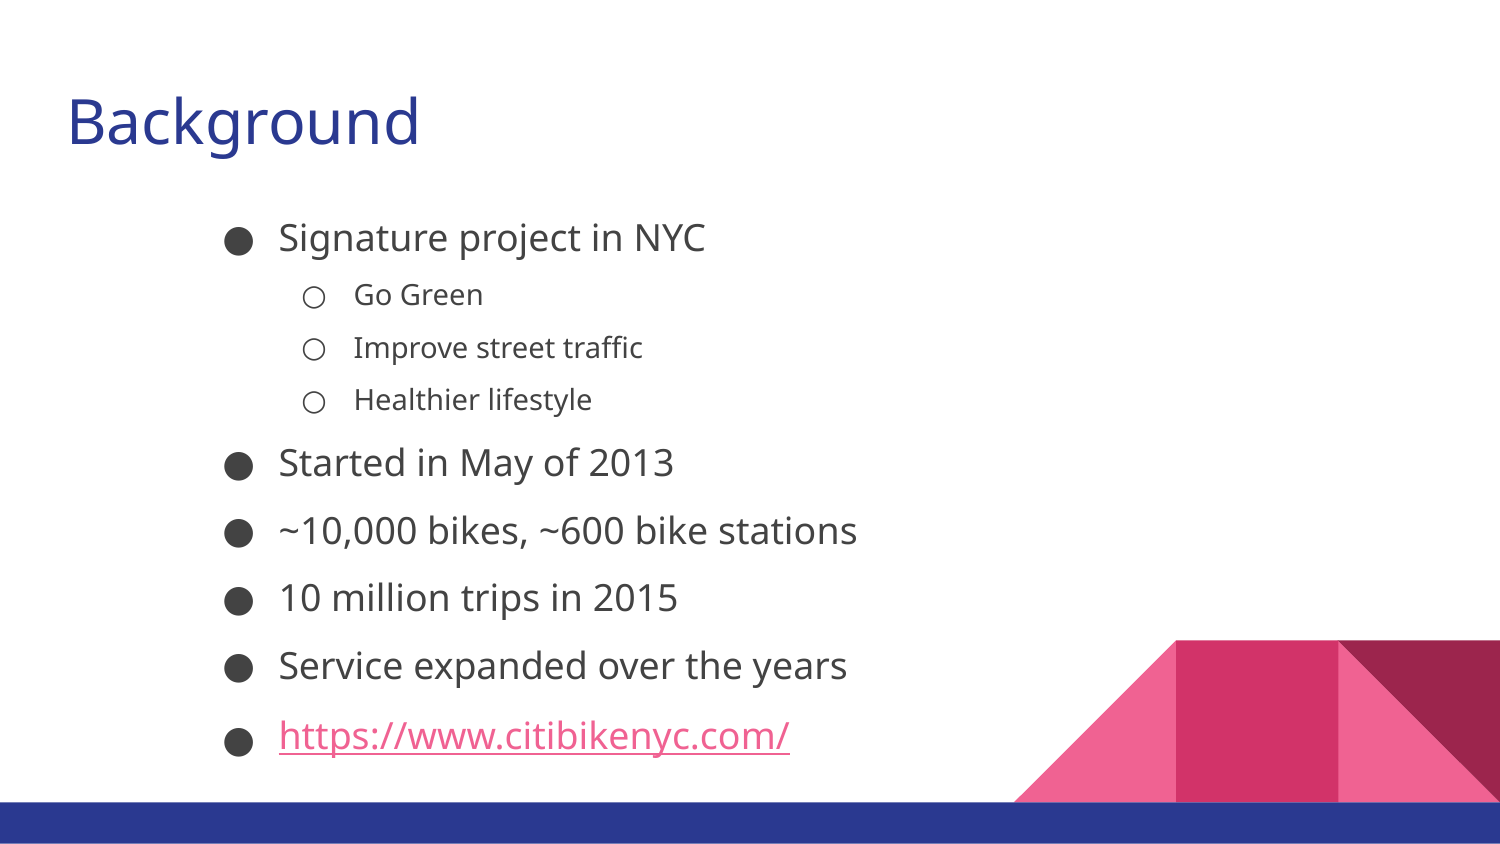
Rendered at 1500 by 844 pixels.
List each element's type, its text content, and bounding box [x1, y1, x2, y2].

title Background [51, 67, 1449, 167]
list Signature project in NYC Go Green Improve street traffic Healthier lifestyle Started in May of 2013 ~10,000 bikes, ~600 bike stations 10 million trips in 2015 Service expanded over the years https://www.citibikenyc.com/ [188, 176, 1185, 781]
